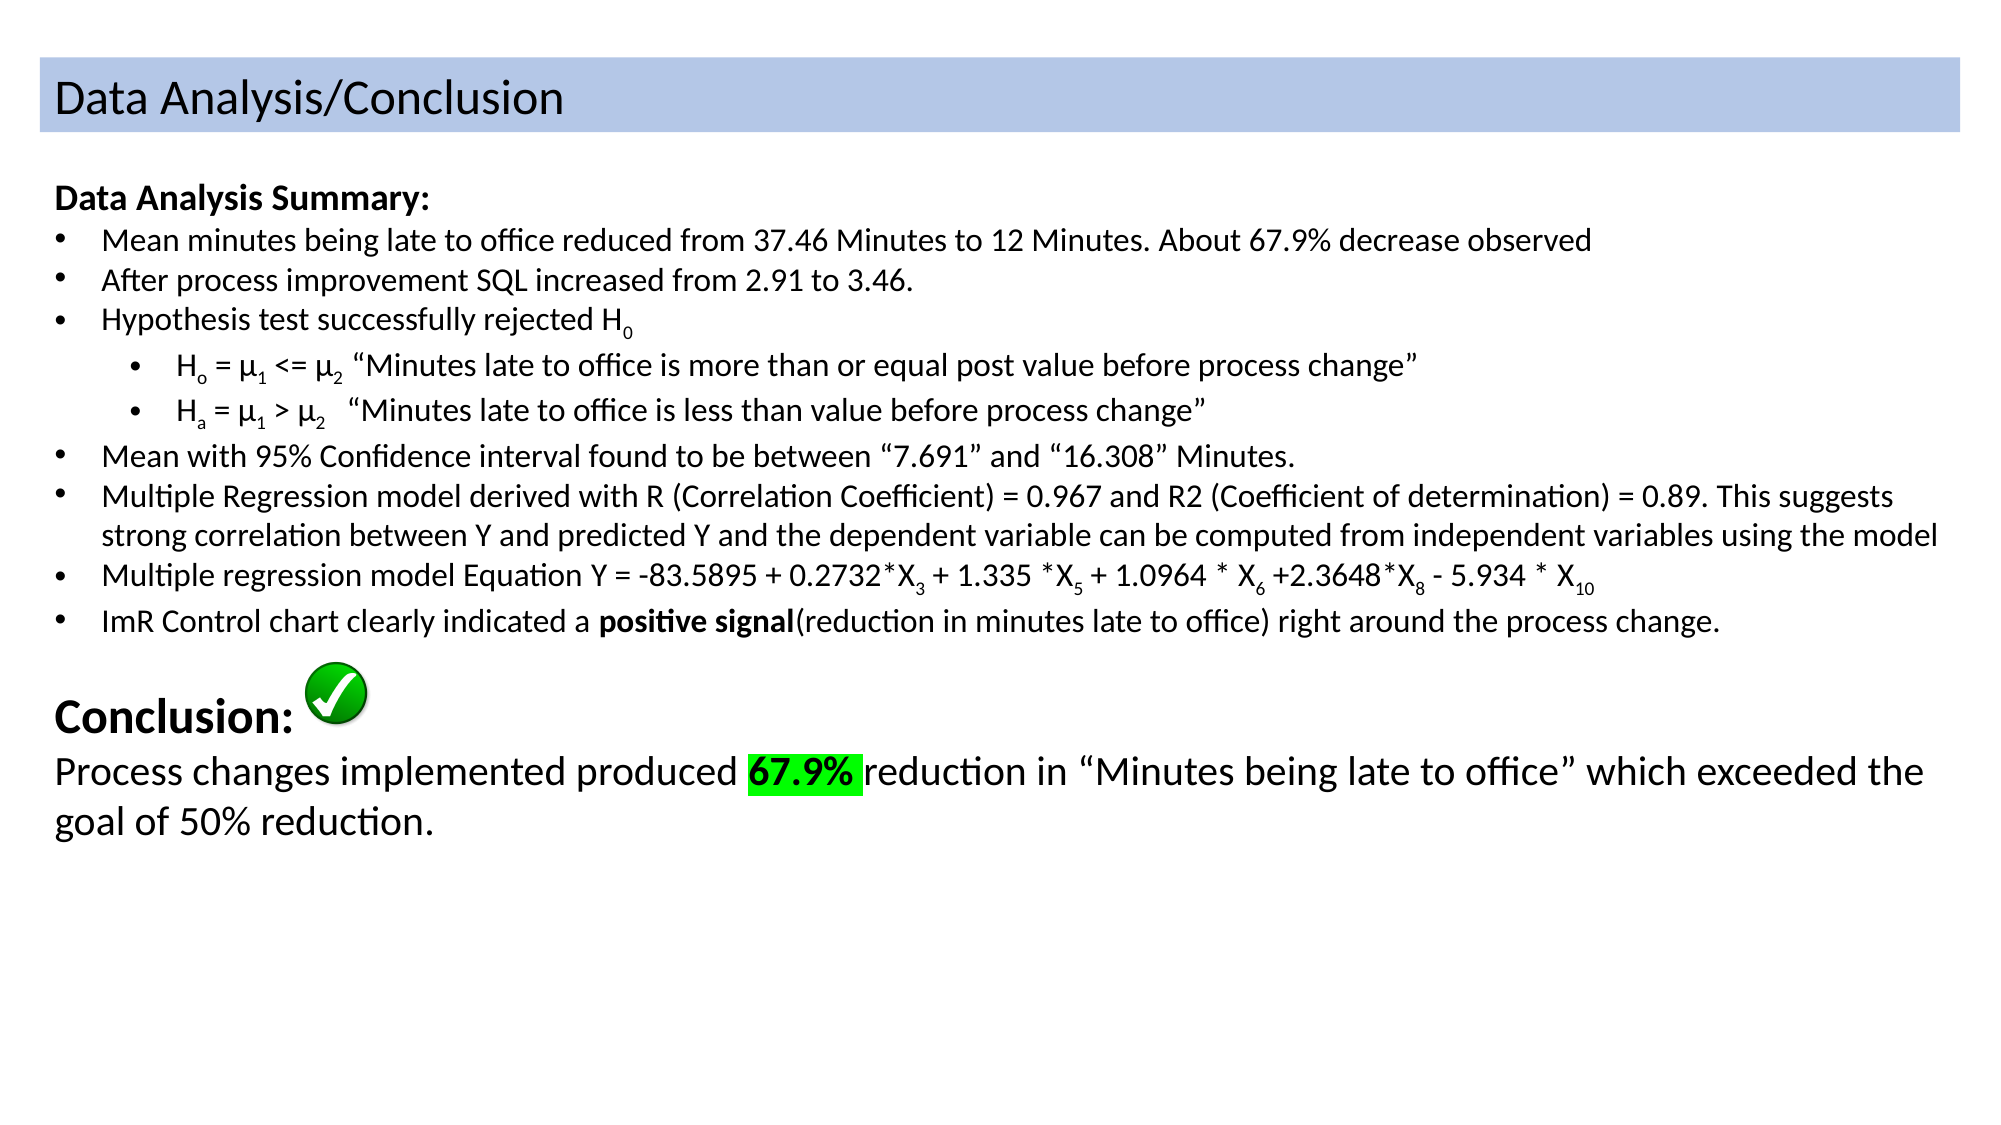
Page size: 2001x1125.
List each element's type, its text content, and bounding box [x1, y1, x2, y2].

text_box Data Analysis Summary: Mean minutes being late to office reduced from 37.46 Minutes to 12 Minutes. About 67.9% decrease observed After process improvement SQL increased from 2.91 to 3.46. Hypothesis test successfully rejected H0 Ho = μ1 <= μ2 “Minutes late to office is more than or equal post value before process change” Ha = μ1 > μ2 “Minutes late to office is less than value before process change” Mean with 95% Confidence interval found to be between “7.691” and “16.308” Minutes. Multiple Regression model derived with R (Correlation Coefficient) = 0.967 and R2 (Coefficient of determination) = 0.89. This suggests strong correlation between Y and predicted Y and the dependent variable can be computed from independent variables using the model Multiple regression model Equation Y = -83.5895 + 0.2732*X3 + 1.335 *X5 + 1.0964 * X6 +2.3648*X8 - 5.934 * X10 ImR Control chart clearly indicated a positive signal(reduction in minutes late to office) right around the process change. Conclusion: Process changes implemented produced 67.9% reduction in “Minutes being late to office” which exceeded the goal of 50% reduction. [39, 165, 1961, 852]
picture [300, 657, 372, 729]
text_box Data Analysis/Conclusion [39, 57, 1961, 133]
